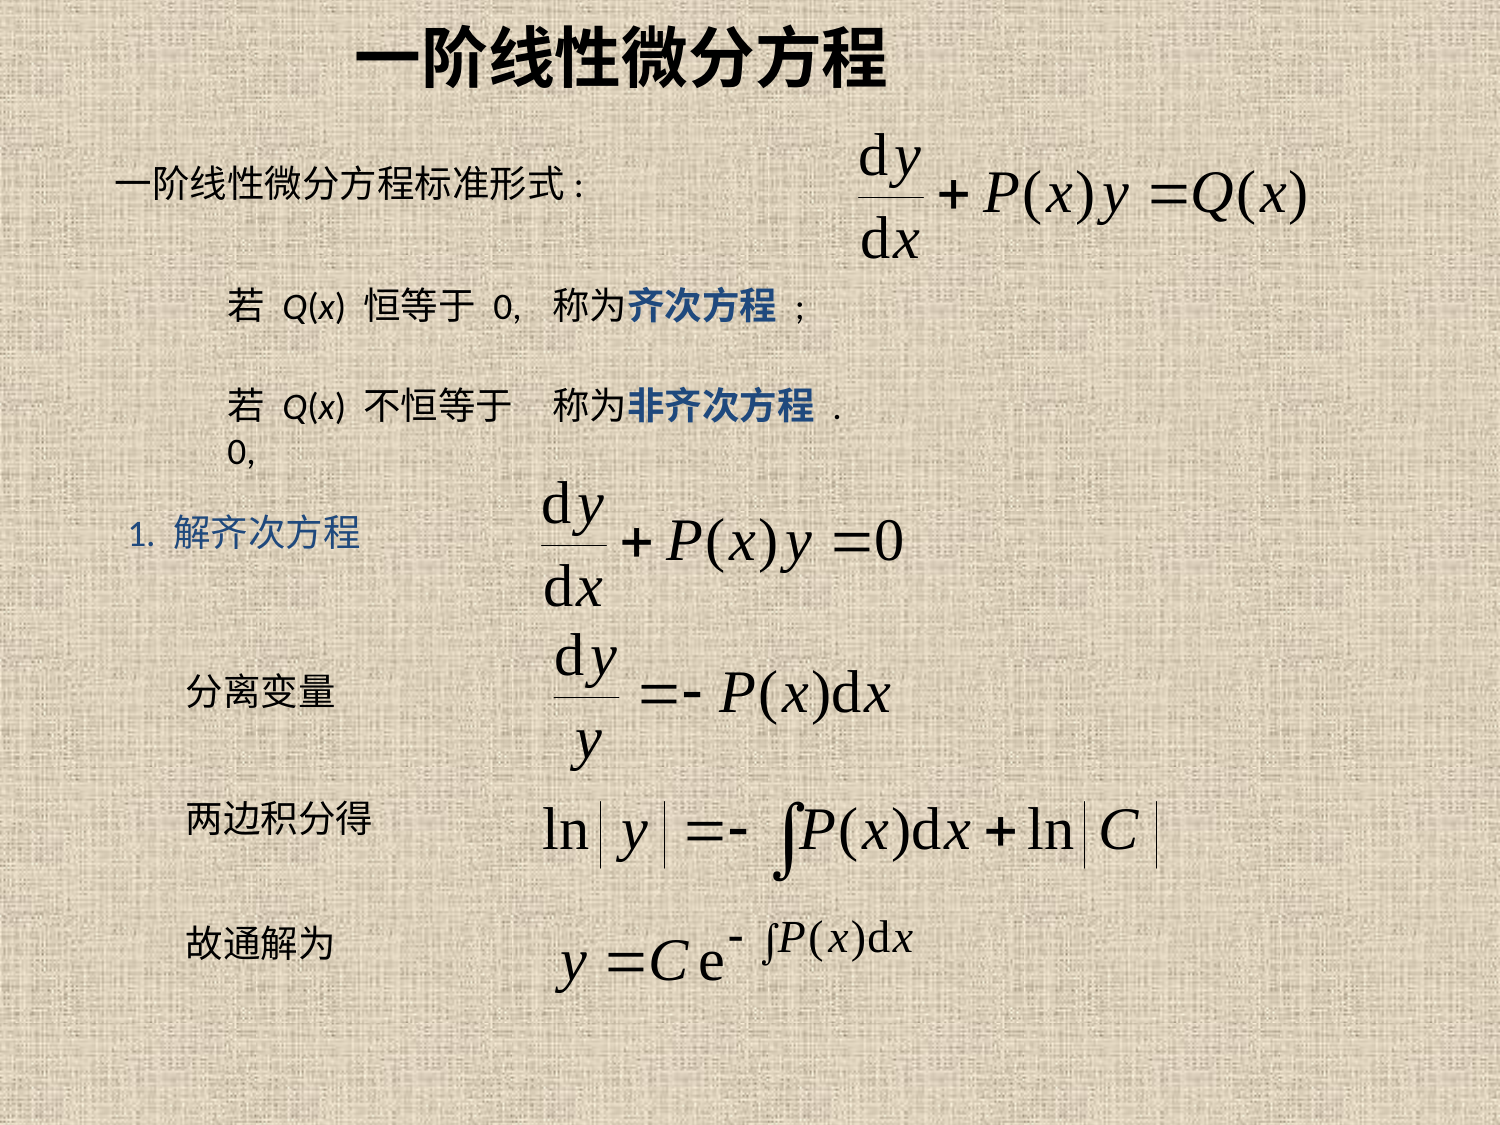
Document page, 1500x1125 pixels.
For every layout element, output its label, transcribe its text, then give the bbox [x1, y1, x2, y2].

text_box 称为齐次方程 ; [537, 274, 1025, 335]
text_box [854, 124, 1313, 278]
text_box 若 Q(x) 恒等于 0, [212, 274, 537, 335]
picture [0, 0, 1500, 1125]
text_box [549, 624, 896, 778]
text_box 两边积分得 [171, 787, 537, 848]
text_box 称为非齐次方程 . [537, 374, 1088, 435]
text_box 分离变量 [171, 660, 534, 721]
title 一阶线性微分方程 [339, 0, 1103, 113]
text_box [537, 472, 909, 626]
text_box 故通解为 [171, 912, 547, 973]
text_box 1. 解齐次方程 [112, 501, 532, 561]
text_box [550, 911, 918, 1000]
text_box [539, 787, 1163, 884]
text_box 一阶线性微分方程标准形式: [99, 152, 849, 213]
text_box 若 Q(x) 不恒等于 0, [212, 374, 550, 480]
